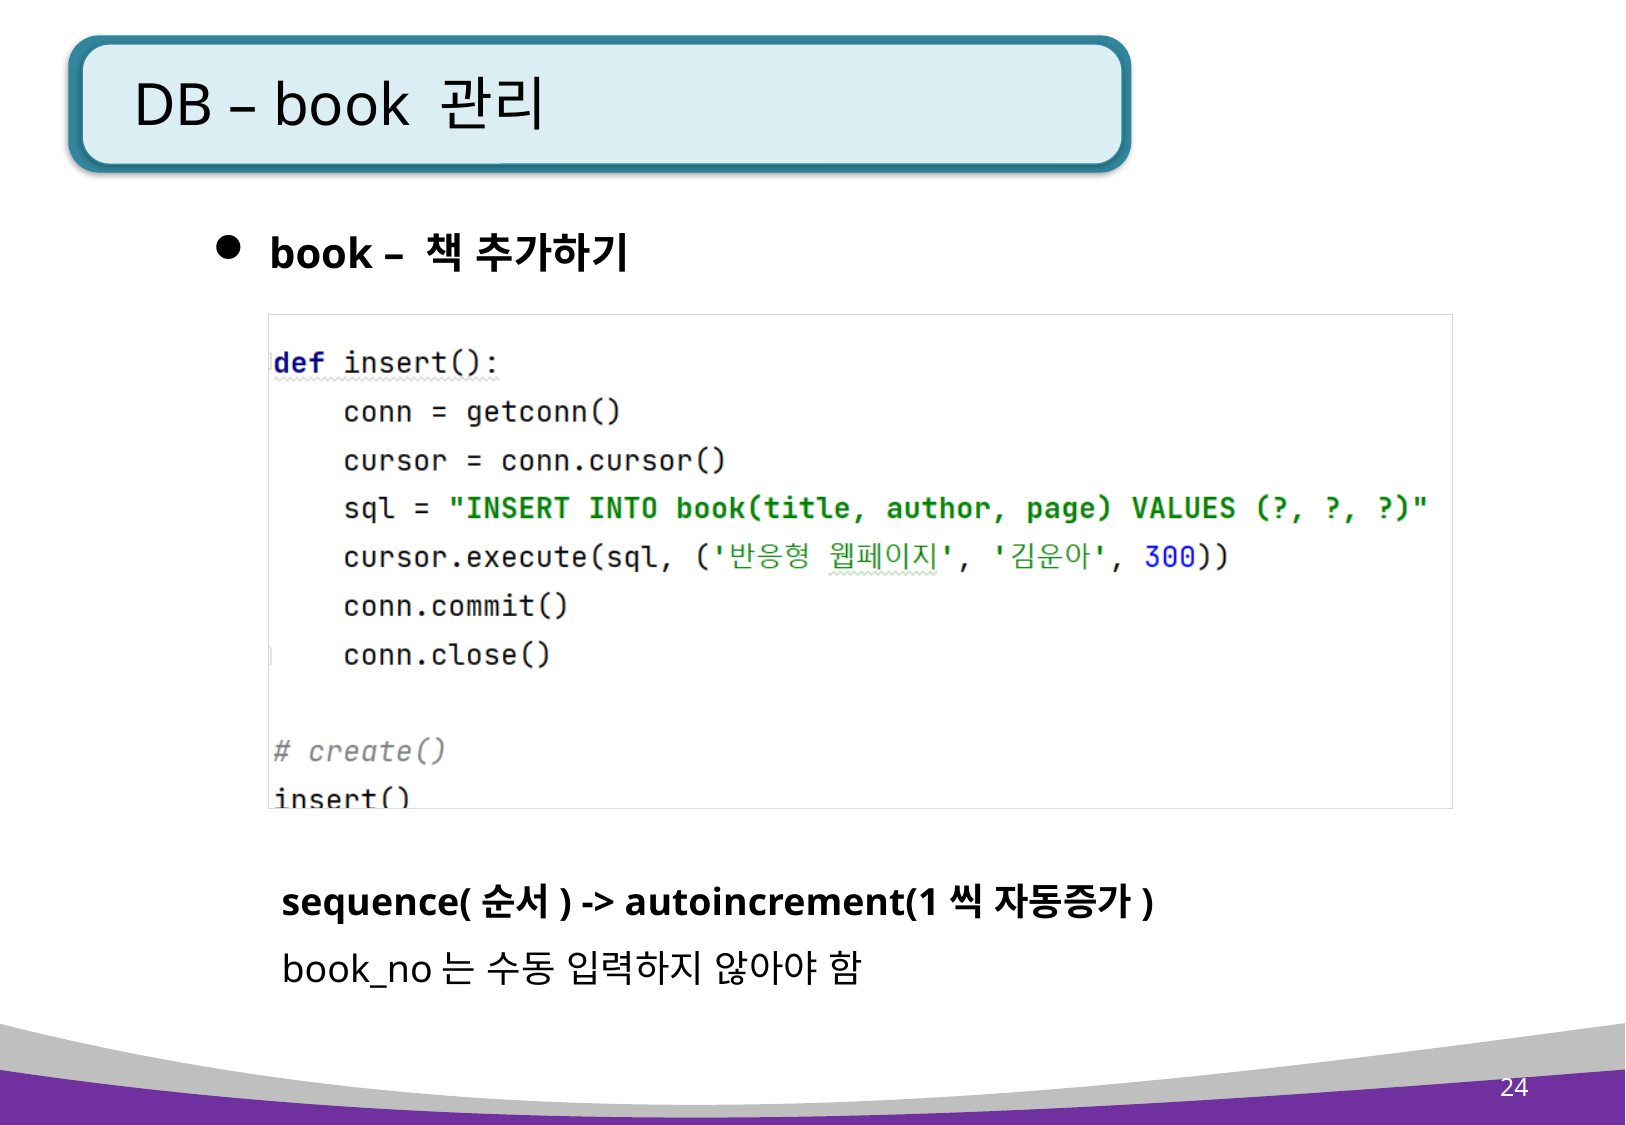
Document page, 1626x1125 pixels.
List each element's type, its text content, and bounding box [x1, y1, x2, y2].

slide_number 24 [1452, 1058, 1544, 1119]
text_box book – 책 추가하기 [198, 219, 1274, 285]
picture [268, 314, 1453, 809]
text_box sequence(순서) -> autoincrement(1씩 자동증가) book_no는 수동 입력하지 않아야 함 [266, 848, 1226, 998]
title DB – book 관리 [103, 32, 1121, 173]
